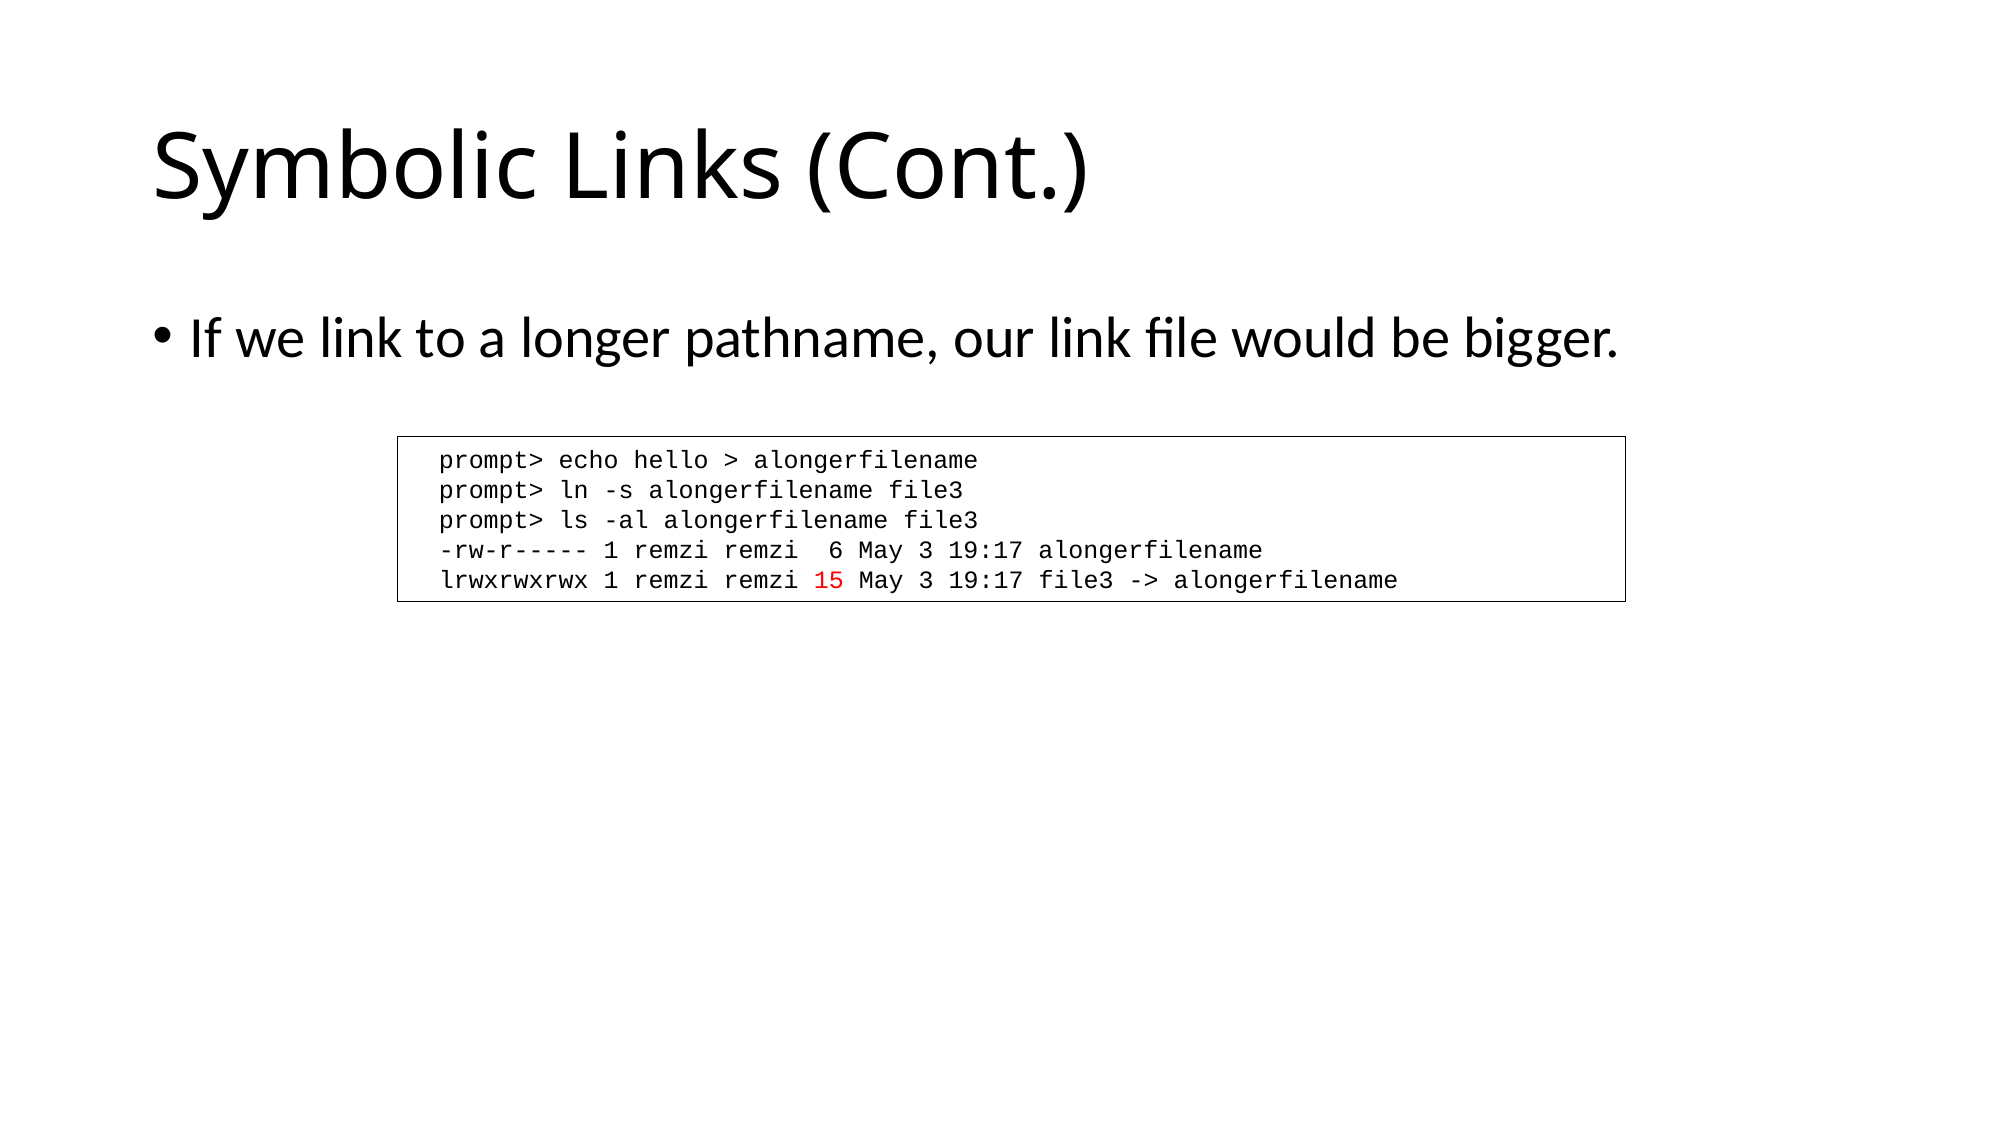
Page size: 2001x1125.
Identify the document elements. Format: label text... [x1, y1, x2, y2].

list If we link to a longer pathname, our link file would be bigger. [137, 299, 1863, 1014]
text_box prompt> echo hello > alongerfilename prompt> ln -s alongerfilename file3 prompt> ls -al alongerfilename file3 -rw-r----- 1 remzi remzi 6 May 3 19:17 alongerfilename lrwxrwxrwx 1 remzi remzi 15 May 3 19:17 file3 -> alongerfilename [397, 436, 1626, 602]
title Symbolic Links (Cont.) [137, 59, 1863, 278]
